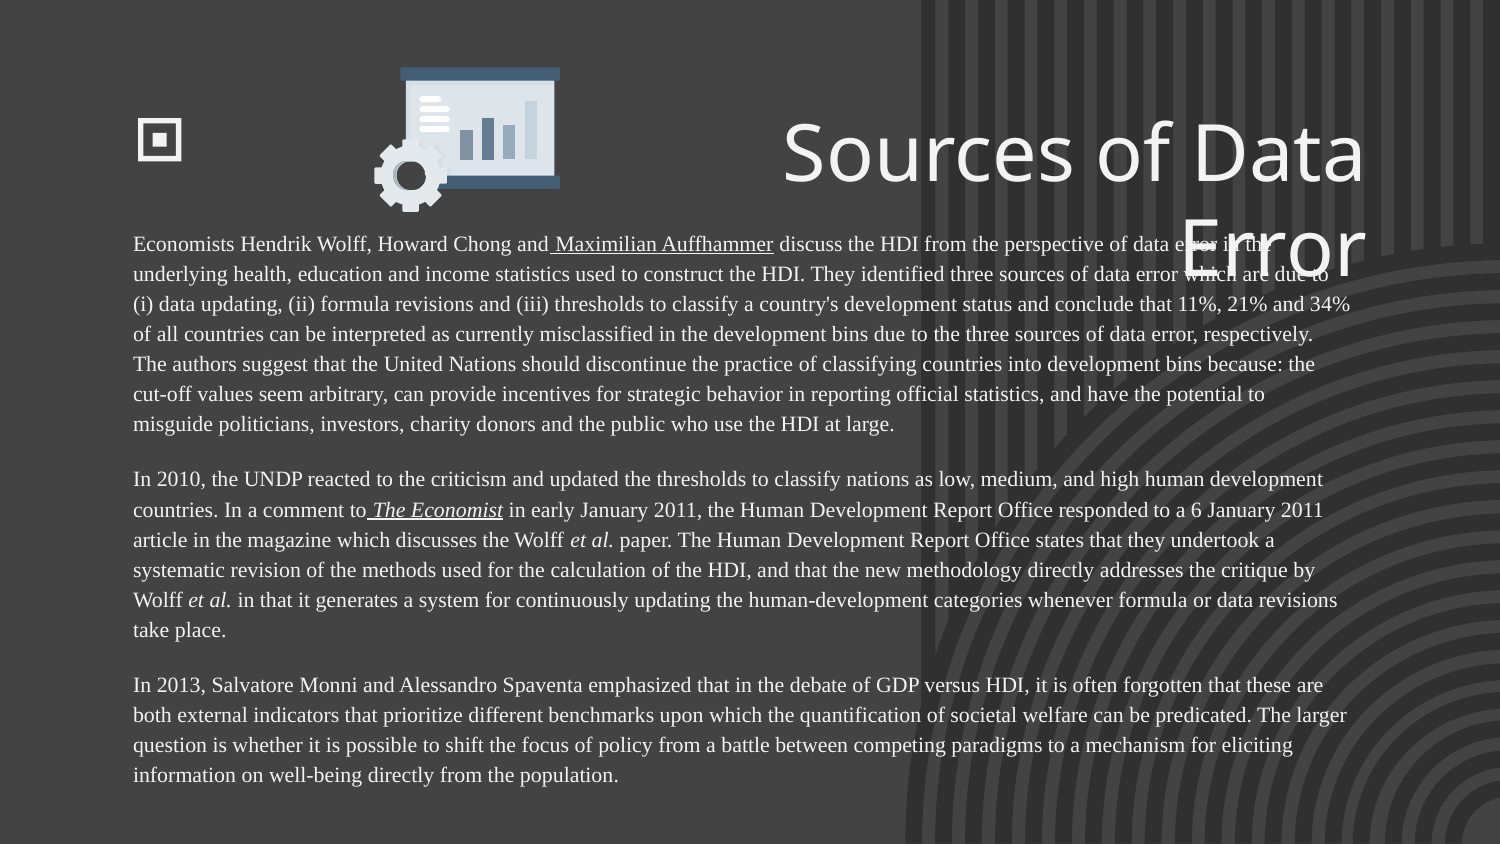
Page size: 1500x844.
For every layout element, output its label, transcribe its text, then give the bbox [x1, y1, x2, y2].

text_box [374, 67, 561, 213]
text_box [137, 117, 182, 162]
title Sources of Data Error [559, 87, 1382, 240]
subtitle Economists Hendrik Wolff, Howard Chong and Maximilian Auffhammer discuss the HDI from the perspective of data error in the underlying health, education and income statistics used to construct the HDI. They identified three sources of data error which are due to (i) data updating, (ii) formula revisions and (iii) thresholds to classify a country's development status and conclude that 11%, 21% and 34% of all countries can be interpreted as currently misclassified in the development bins due to the three sources of data error, respectively. The authors suggest that the United Nations should discontinue the practice of classifying countries into development bins because: the cut-off values seem arbitrary, can provide incentives for strategic behavior in reporting official statistics, and have the potential to misguide politicians, investors, charity donors and the public who use the HDI at large. In 2010, the UNDP reacted to the criticism and updated the thresholds to classify nations as low, medium, and high human development countries. In a comment to The Economist in early January 2011, the Human Development Report Office responded to a 6 January 2011 article in the magazine which discusses the Wolff et al. paper. The Human Development Report Office states that they undertook a systematic revision of the methods used for the calculation of the HDI, and that the new methodology directly addresses the critique by Wolff et al. in that it generates a system for continuously updating the human-development categories whenever formula or data revisions take place. In 2013, Salvatore Monni and Alessandro Spaventa emphasized that in the debate of GDP versus HDI, it is often forgotten that these are both external indicators that prioritize different benchmarks upon which the quantification of societal welfare can be predicated. The larger question is whether it is possible to shift the focus of policy from a battle between competing paradigms to a mechanism for eliciting information on well-being directly from the population. [118, 244, 1369, 756]
